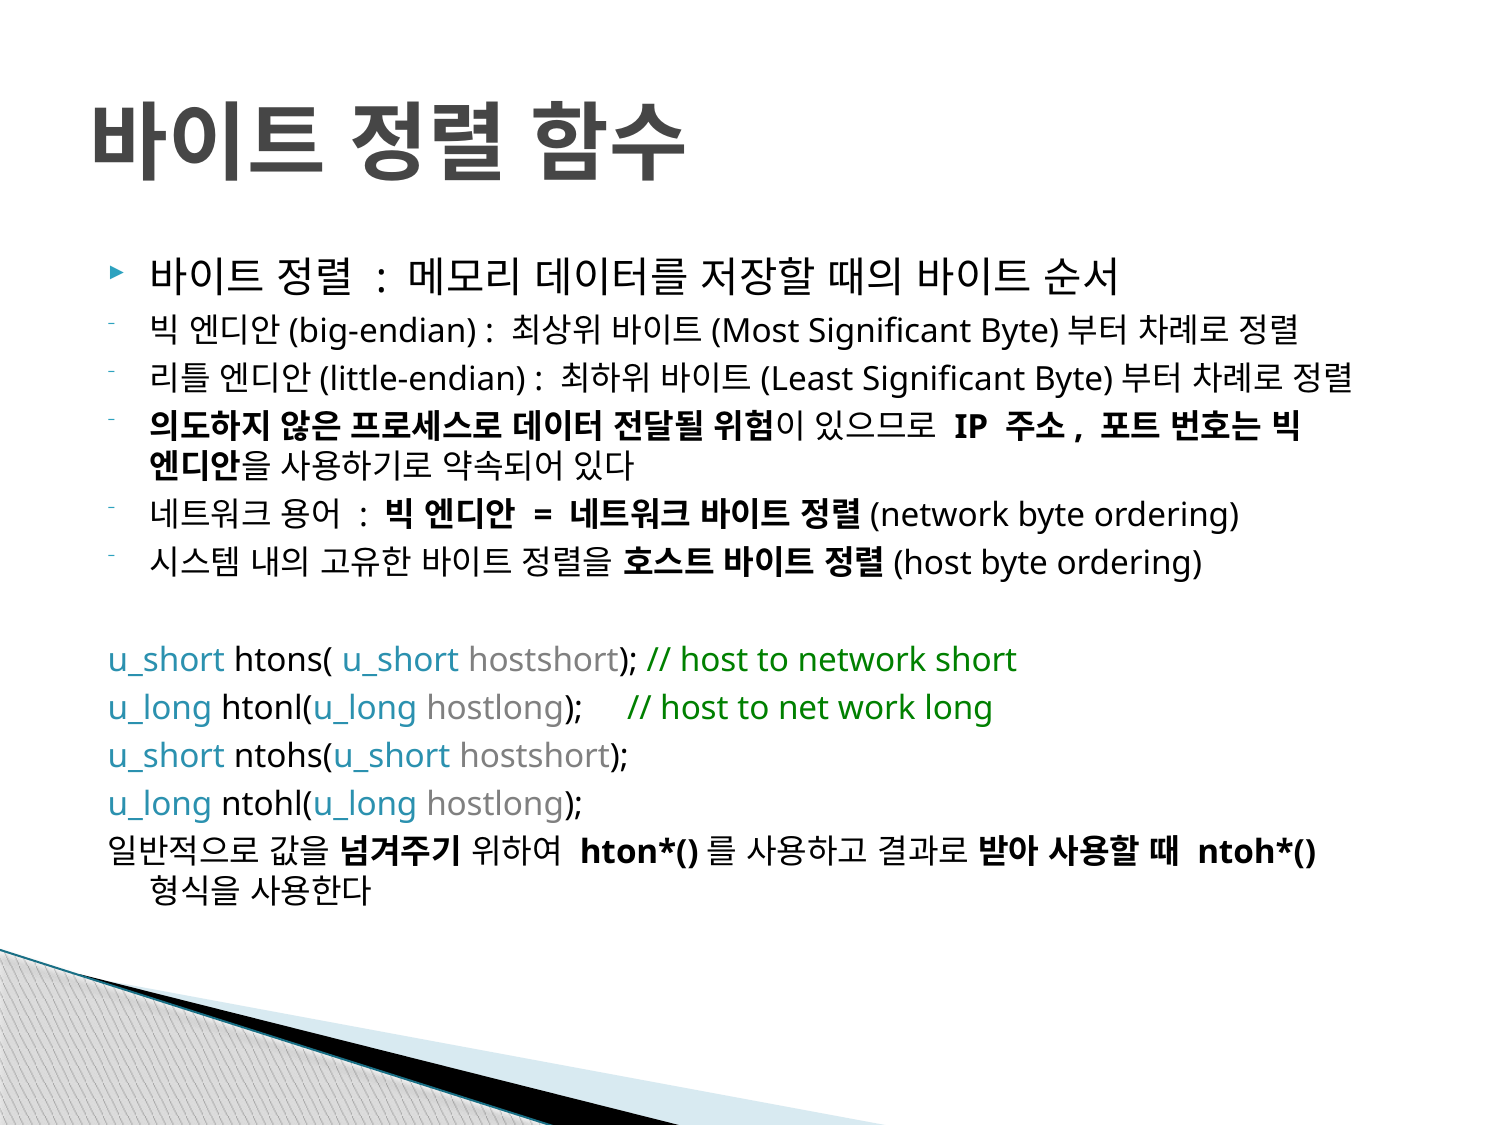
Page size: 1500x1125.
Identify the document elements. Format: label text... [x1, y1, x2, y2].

title 바이트 정렬 함수 [75, 45, 1425, 233]
list 바이트 정렬 : 메모리 데이터를 저장할 때의 바이트 순서 빅 엔디안(big-endian) : 최상위 바이트(Most Significant Byte)부터 차례로 정렬 리틀 엔디안(little-endian) : 최하위 바이트(Least Significant Byte)부터 차례로 정렬 의도하지 않은 프로세스로 데이터 전달될 위험이 있으므로 IP 주소, 포트 번호는 빅 엔디안을 사용하기로 약속되어 있다 네트워크 용어 : 빅 엔디안 = 네트워크 바이트 정렬(network byte ordering) 시스템 내의 고유한 바이트 정렬을 호스트 바이트 정렬(host byte ordering) u_short htons( u_short hostshort); // host to network short u_long htonl(u_long hostlong); // host to net work long u_short ntohs(u_short hostshort); u_long ntohl(u_long hostlong); 일반적으로 값을 넘겨주기 위하여 hton*()를 사용하고 결과로 받아 사용할 때 ntoh*()형식을 사용한다 [75, 243, 1425, 986]
